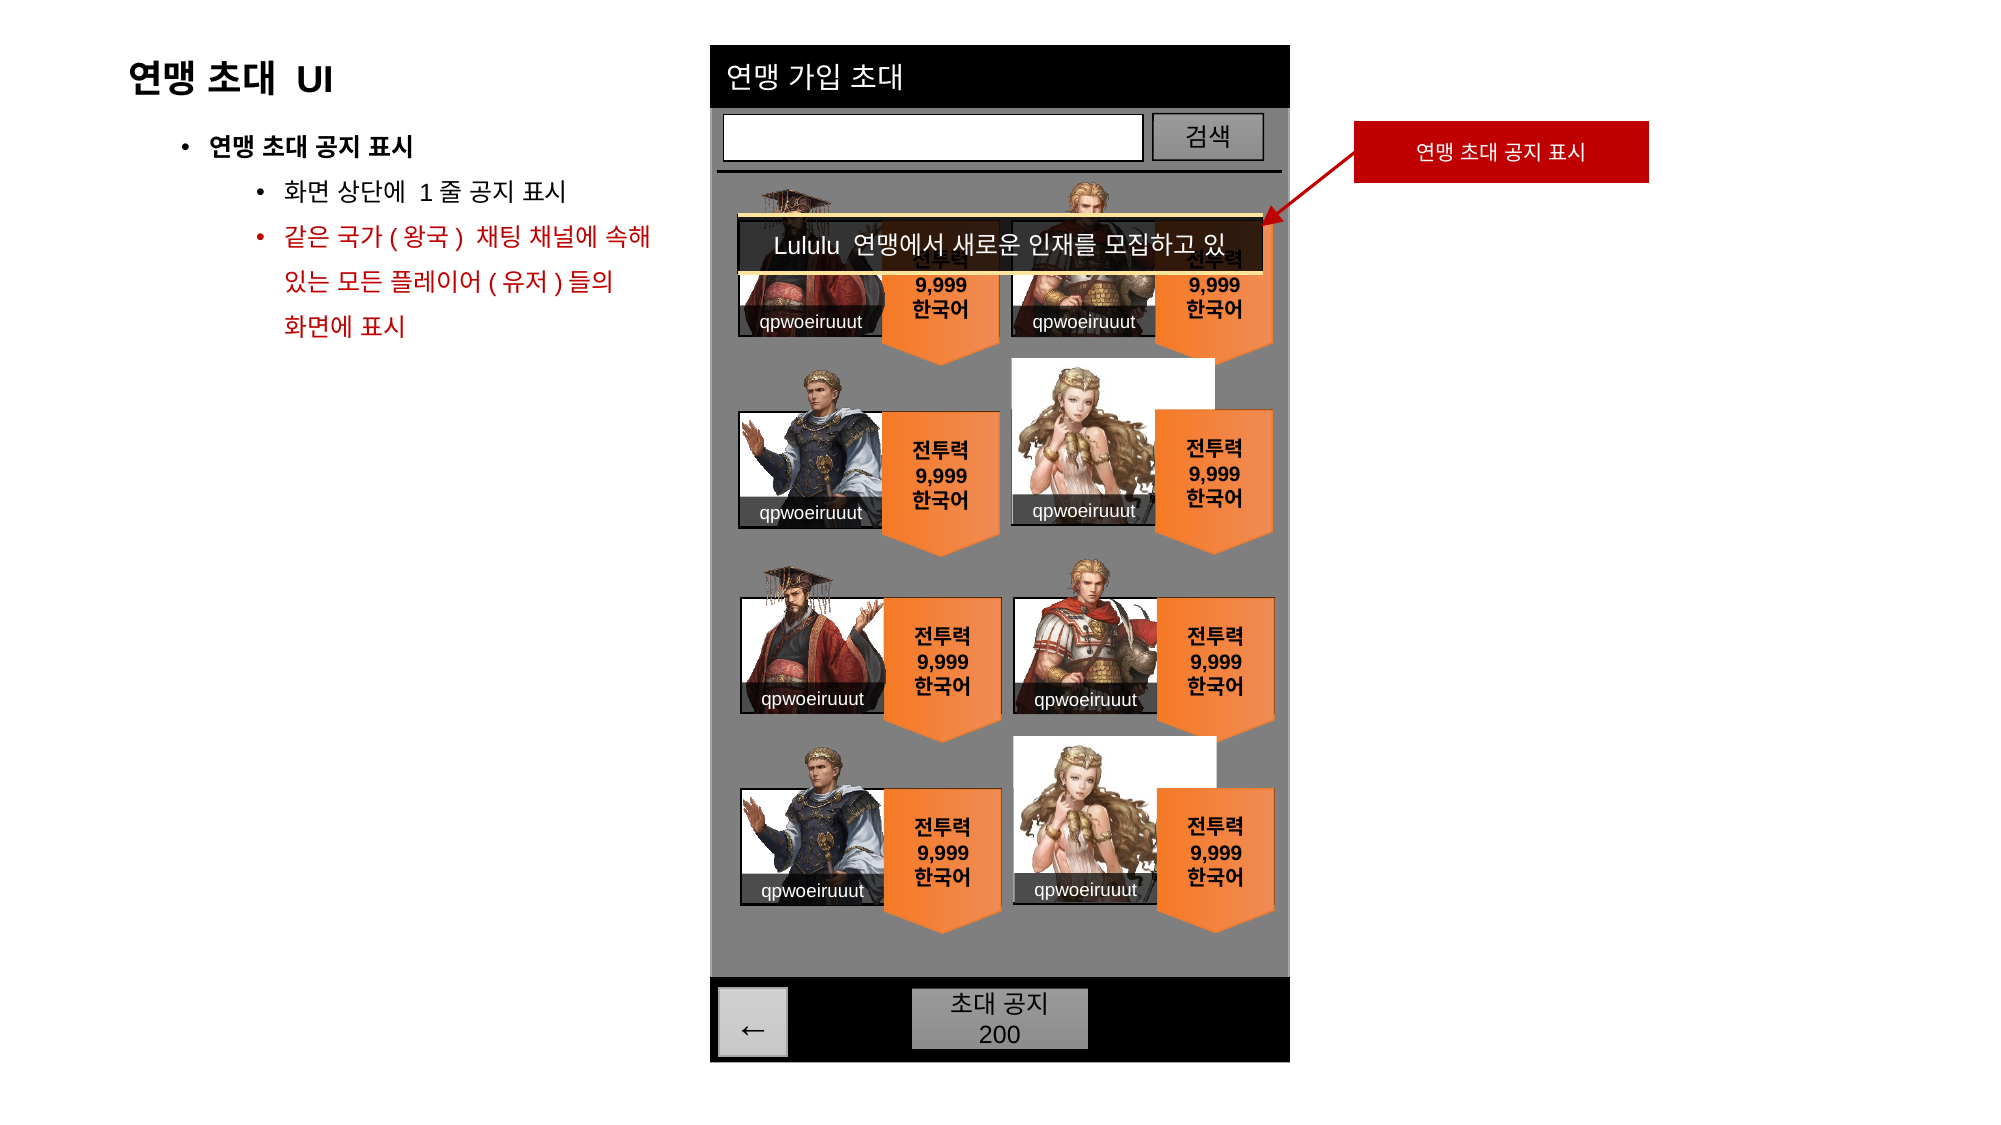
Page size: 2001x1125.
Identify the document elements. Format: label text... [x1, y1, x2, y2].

text_box ← [719, 987, 788, 1057]
text_box [723, 114, 1143, 162]
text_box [740, 743, 1001, 934]
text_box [1011, 235, 1273, 357]
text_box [1013, 555, 1275, 736]
text_box 연맹 초대 공지 표시 화면 상단에 1줄 공지 표시 같은 국가(왕국) 채팅 채널에 속해 있는 모든 플레이어(유저)들의 화면에 표시 [166, 109, 693, 352]
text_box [738, 366, 1000, 557]
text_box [737, 214, 1263, 274]
text_box 초대 공지 200 [911, 987, 1089, 1050]
text_box [711, 978, 1289, 1061]
text_box 연맹 가입 초대 [711, 45, 1289, 108]
text_box 검색 [1152, 113, 1264, 161]
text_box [1013, 736, 1275, 933]
text_box 연맹 초대 공지 표시 [1355, 121, 1648, 183]
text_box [717, 181, 1000, 366]
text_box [1011, 357, 1273, 555]
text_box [718, 558, 1001, 743]
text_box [1011, 178, 1255, 213]
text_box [1260, 151, 1356, 227]
text_box [711, 108, 1289, 978]
text_box 연맹 초대 UI [113, 47, 362, 108]
